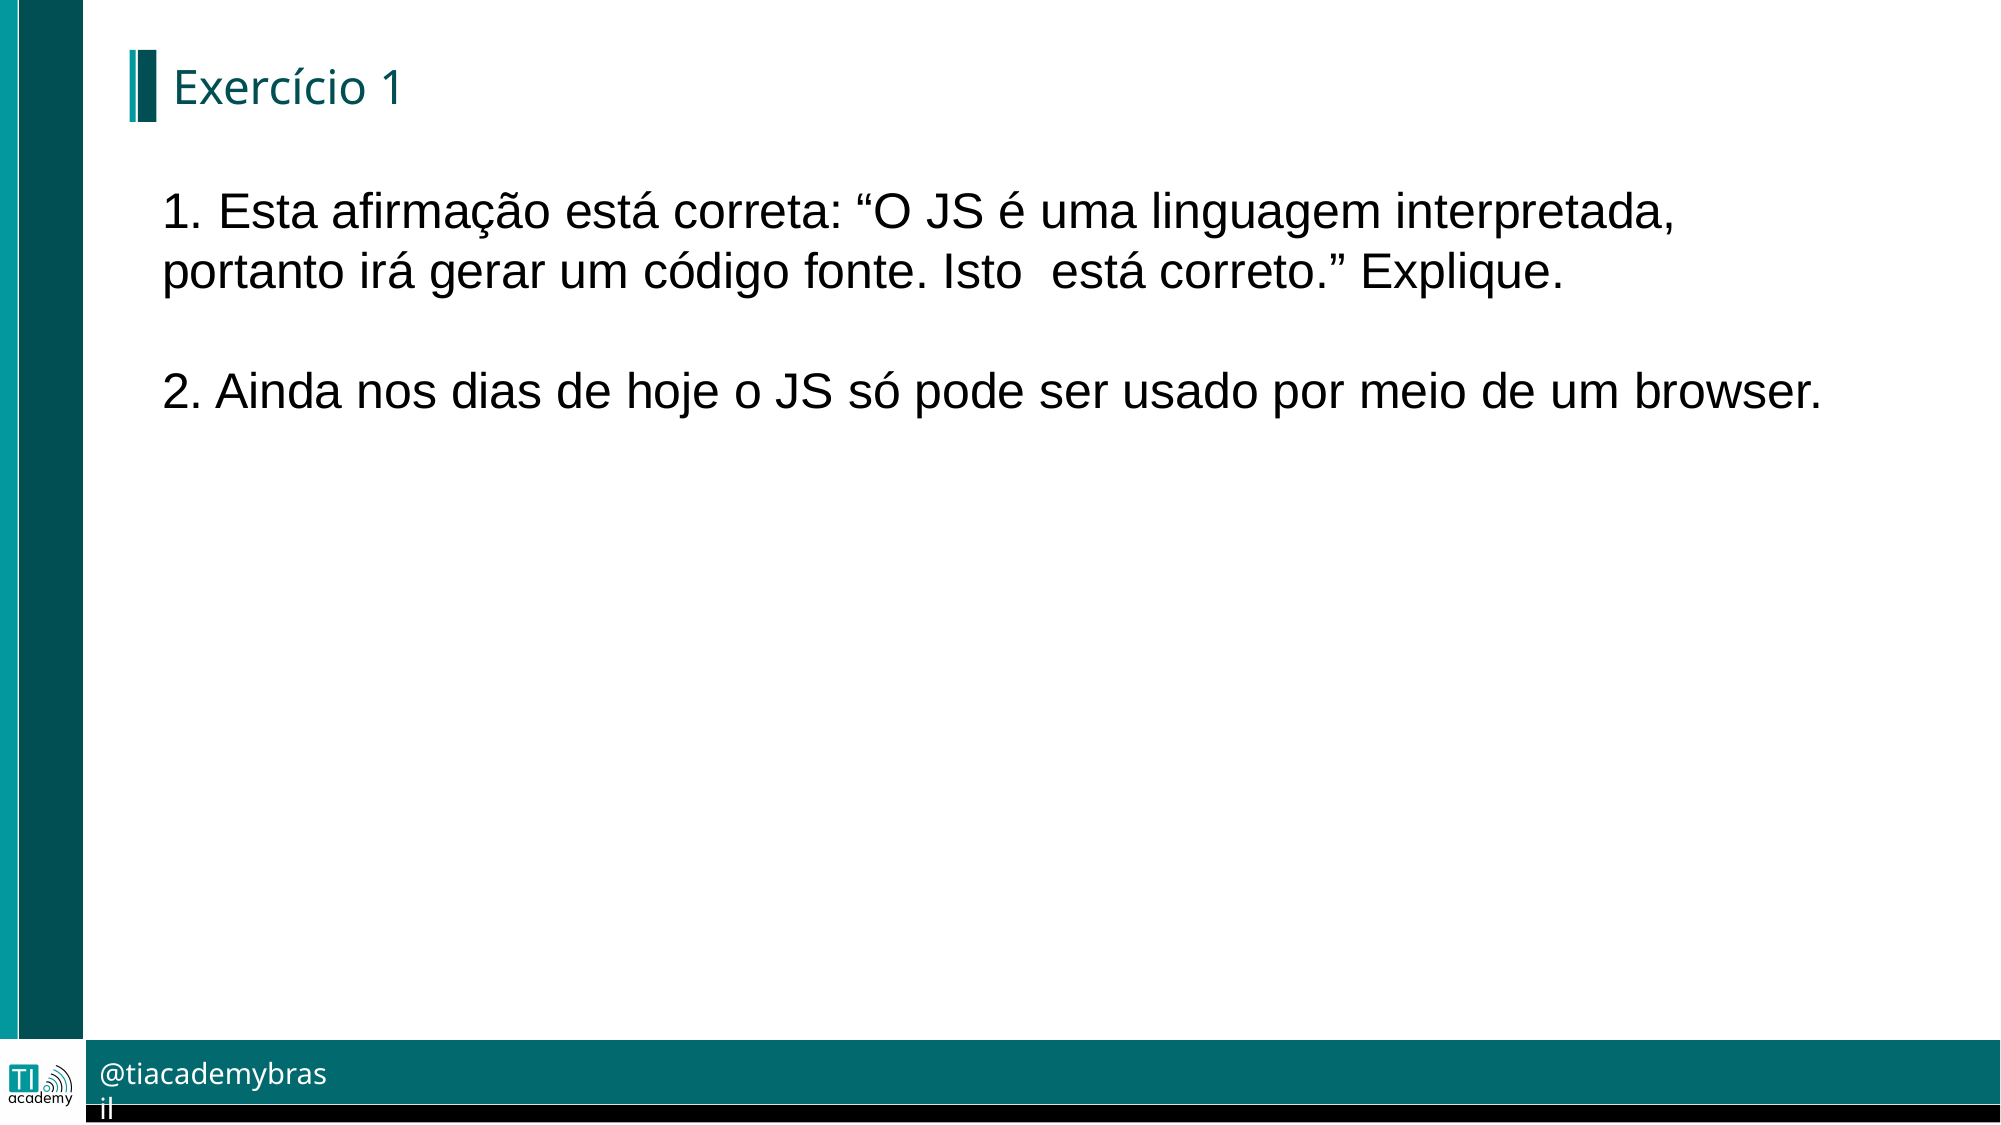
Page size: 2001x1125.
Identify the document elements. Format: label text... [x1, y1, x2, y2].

text_box 1. Esta afirmação está correta: “O JS é uma linguagem interpretada, portanto irá gerar um código fonte. Isto está correto.” Explique. 2. Ainda nos dias de hoje o JS só pode ser usado por meio de um browser. [147, 171, 1890, 298]
text_box [157, 160, 1966, 626]
list Exercício 1 [157, 50, 1934, 123]
text_box [124, 153, 1990, 939]
picture [0, 1040, 84, 1124]
